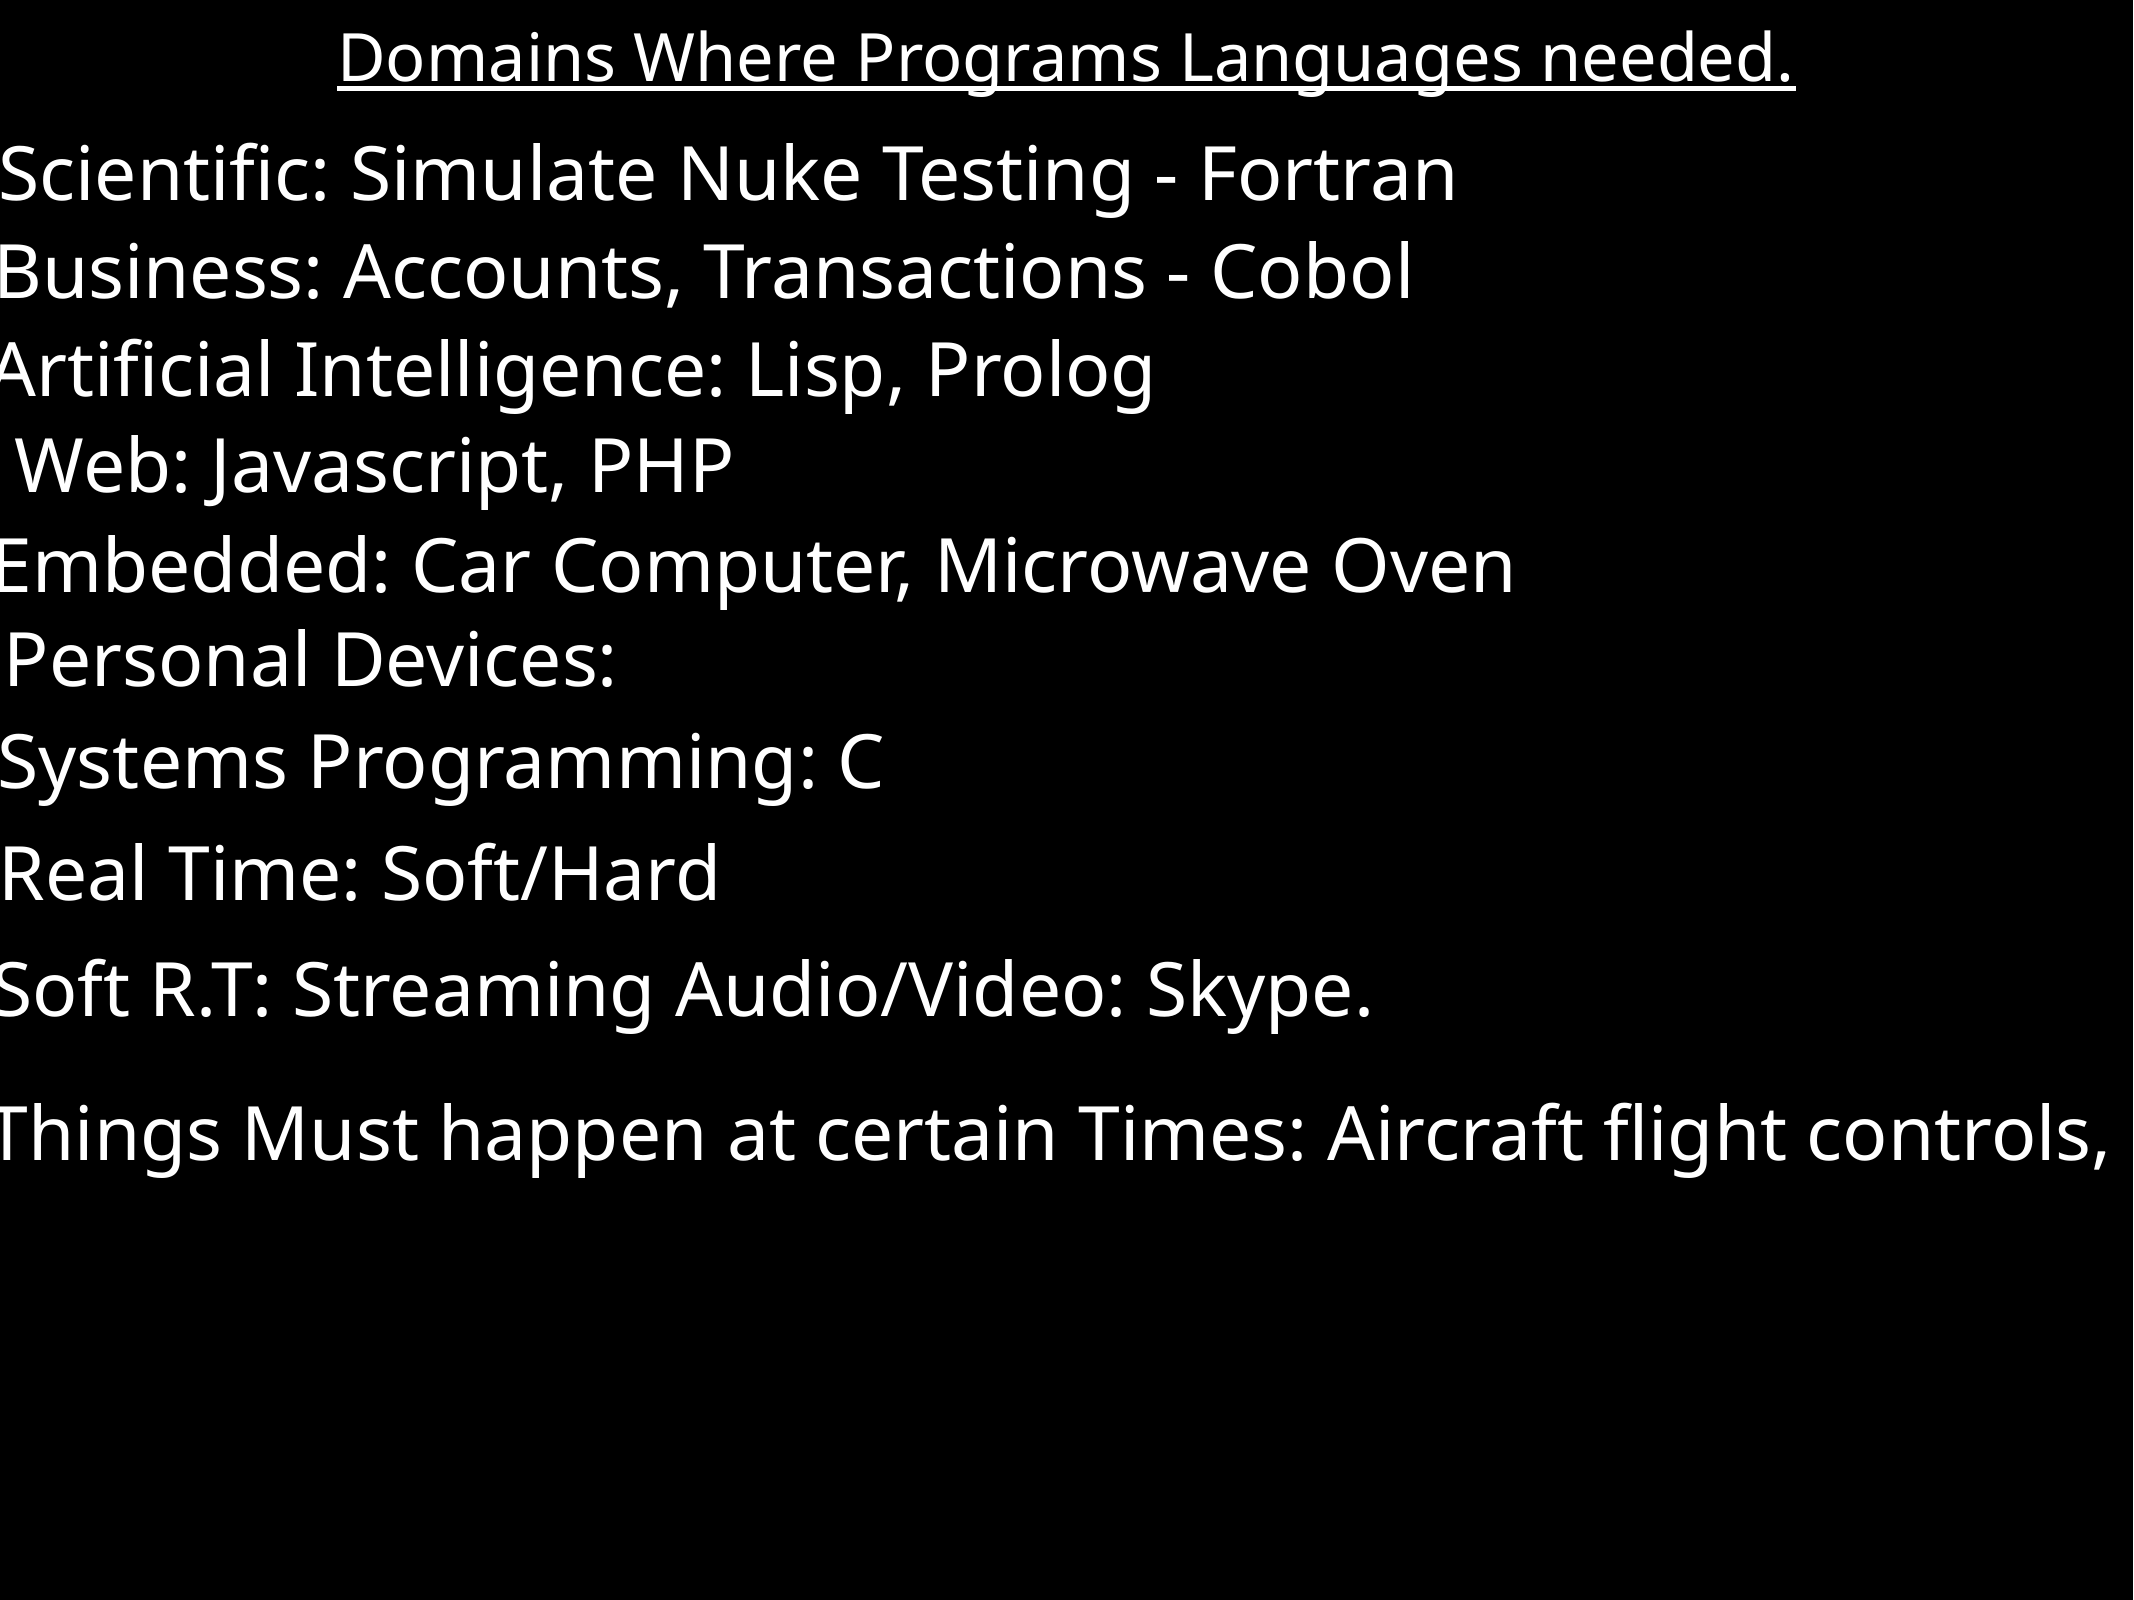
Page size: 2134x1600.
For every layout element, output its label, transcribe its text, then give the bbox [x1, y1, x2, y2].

text_box Hard R.T: Things Must happen at certain Times: Aircraft flight controls, Rockets [0, 1076, 2134, 1184]
text_box Systems Programming: C [0, 705, 894, 812]
text_box Web: Javascript, PHP [6, 409, 744, 509]
text_box Embedded: Car Computer, Microwave Oven [0, 509, 1526, 616]
text_box Soft R.T: Streaming Audio/Video: Skype. [0, 933, 1384, 1040]
text_box Artificial Intelligence: Lisp, Prolog [0, 313, 1166, 420]
text_box Scientific: Simulate Nuke Testing - Fortran [0, 117, 1468, 225]
subtitle Domains Where Programs Languages needed. [207, 5, 1926, 193]
text_box Personal Devices: [0, 602, 646, 705]
text_box Business: Accounts, Transactions - Cobol [0, 215, 1424, 322]
text_box Real Time: Soft/Hard [0, 817, 731, 925]
